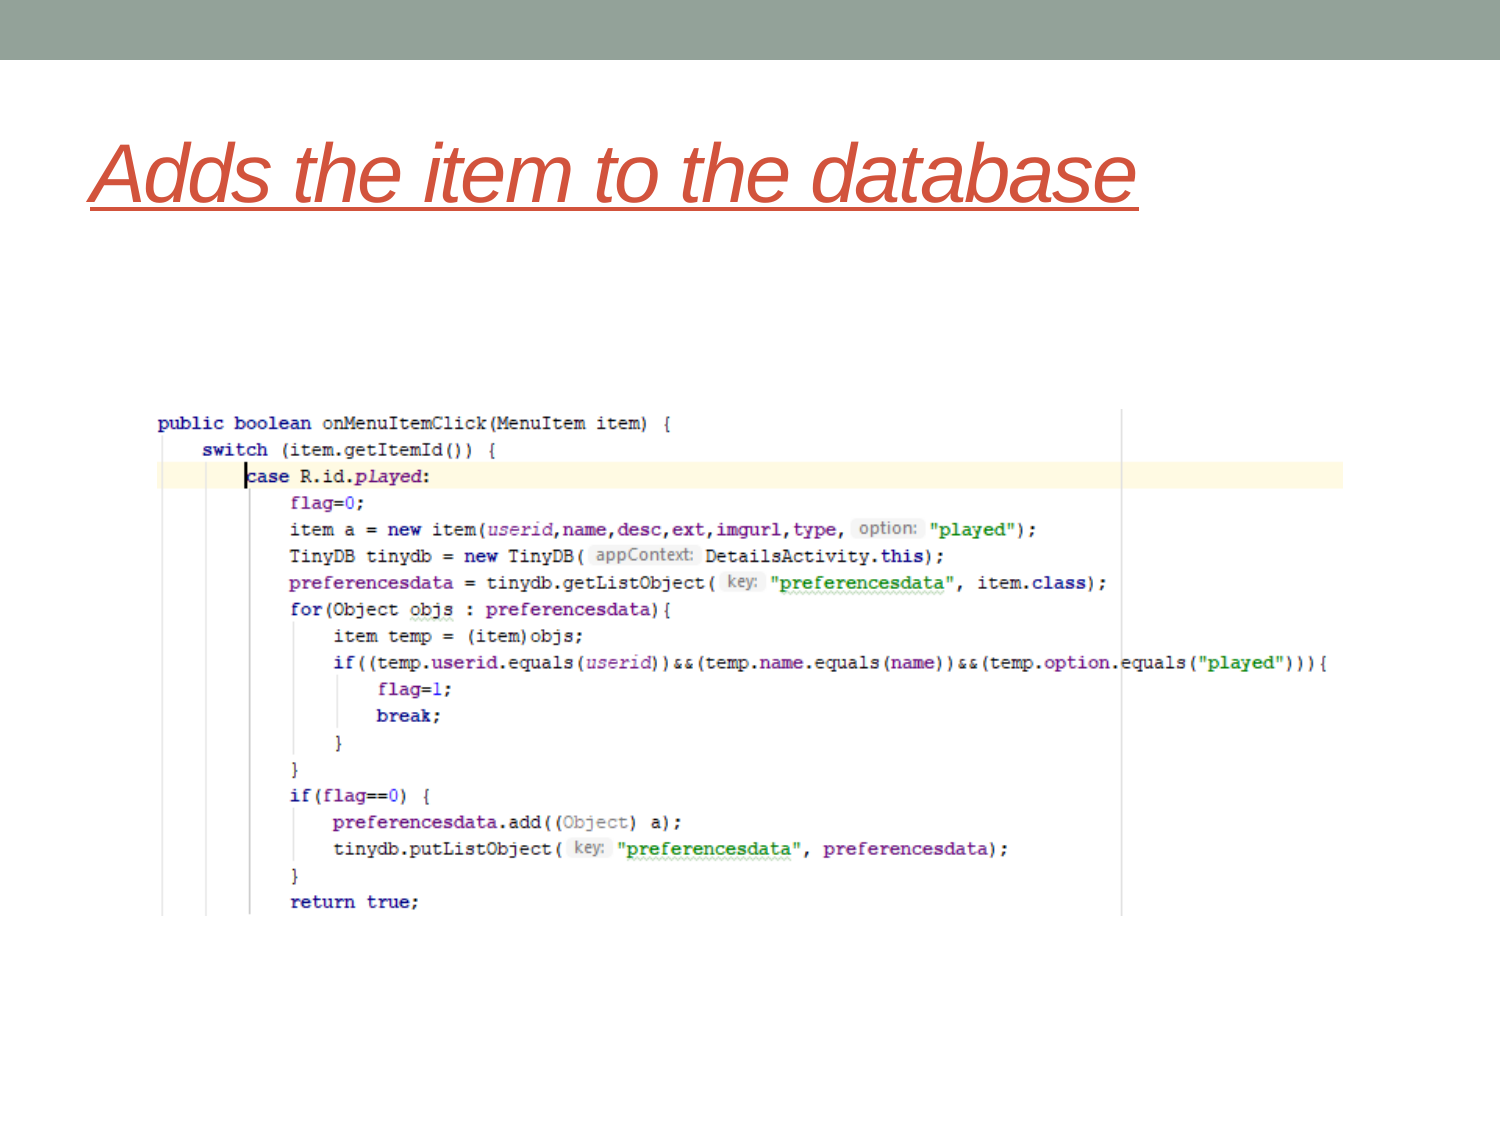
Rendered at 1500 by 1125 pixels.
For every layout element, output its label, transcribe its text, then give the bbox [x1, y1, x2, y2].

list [156, 409, 1344, 916]
title Adds the item to the database [75, 87, 1425, 250]
